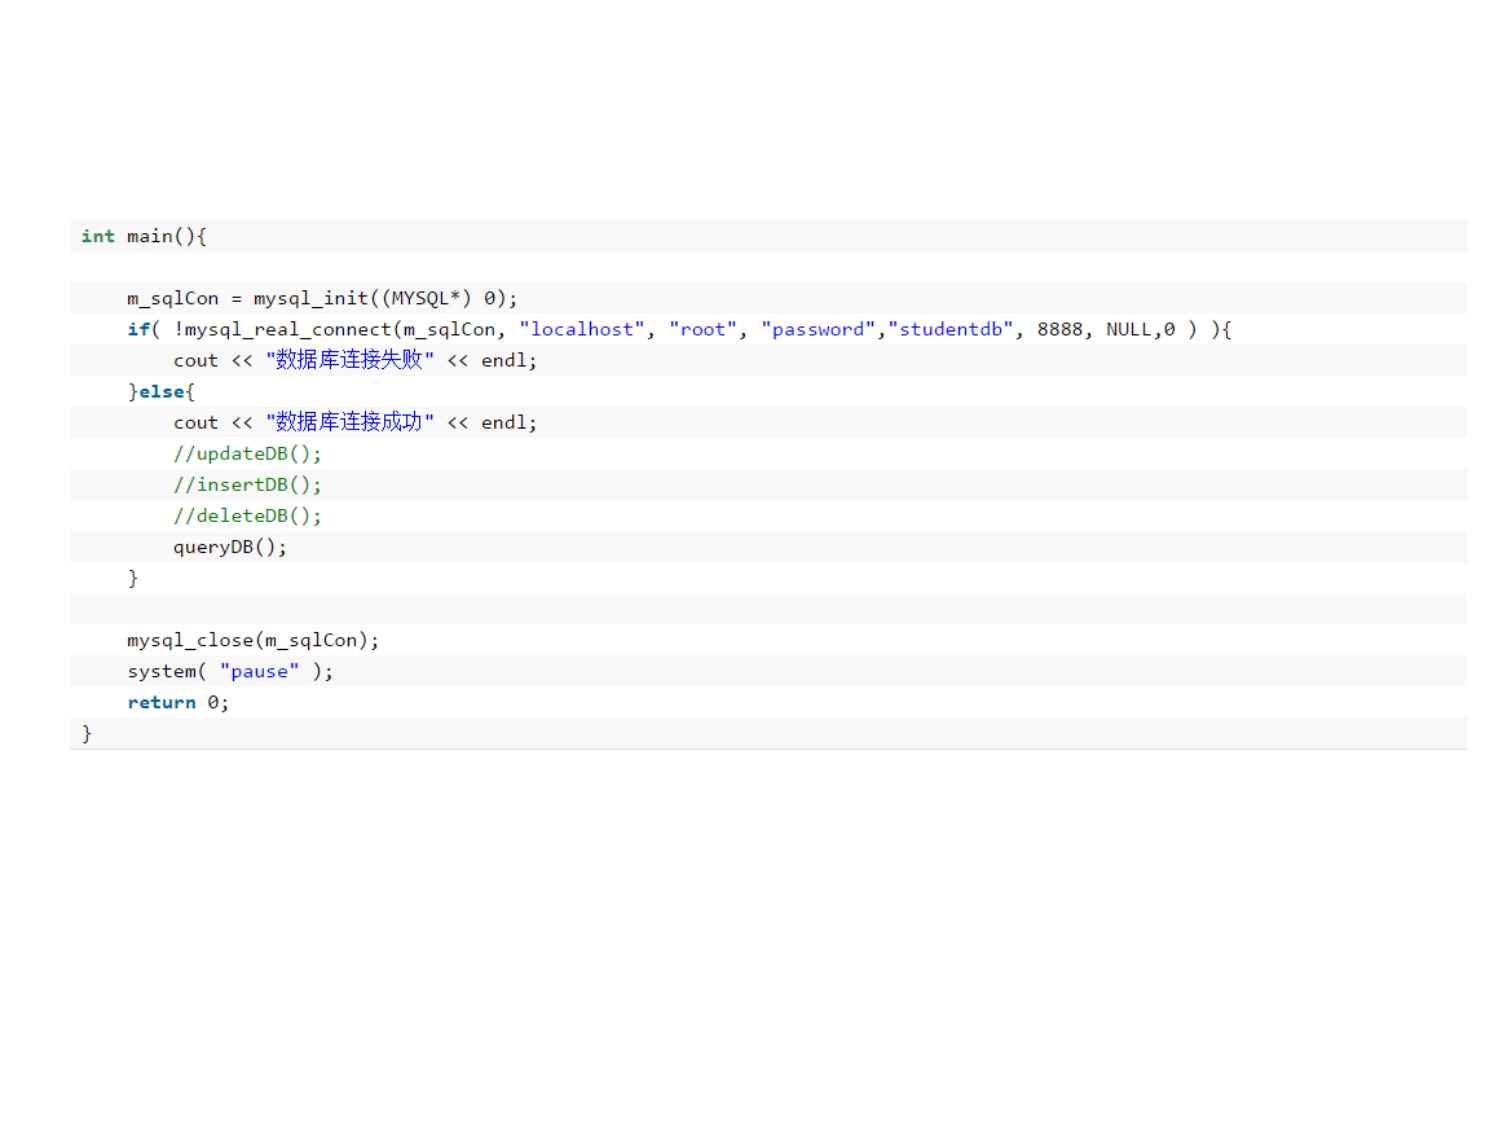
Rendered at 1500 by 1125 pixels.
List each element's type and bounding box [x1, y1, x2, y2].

picture [70, 210, 1467, 751]
